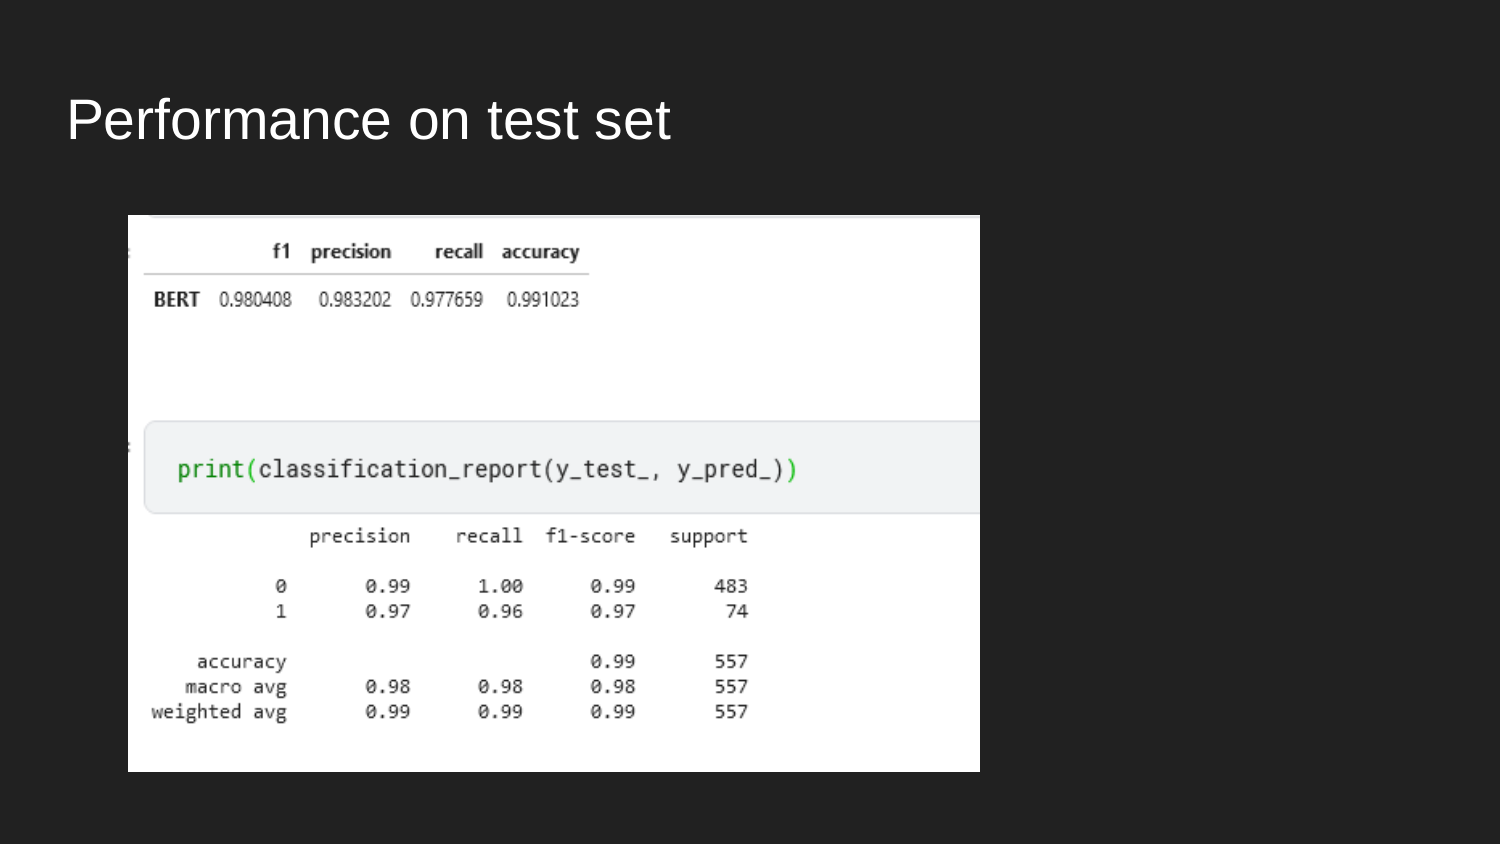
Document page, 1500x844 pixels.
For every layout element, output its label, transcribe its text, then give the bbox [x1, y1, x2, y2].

title Performance on test set [51, 72, 1449, 167]
picture [128, 215, 981, 772]
